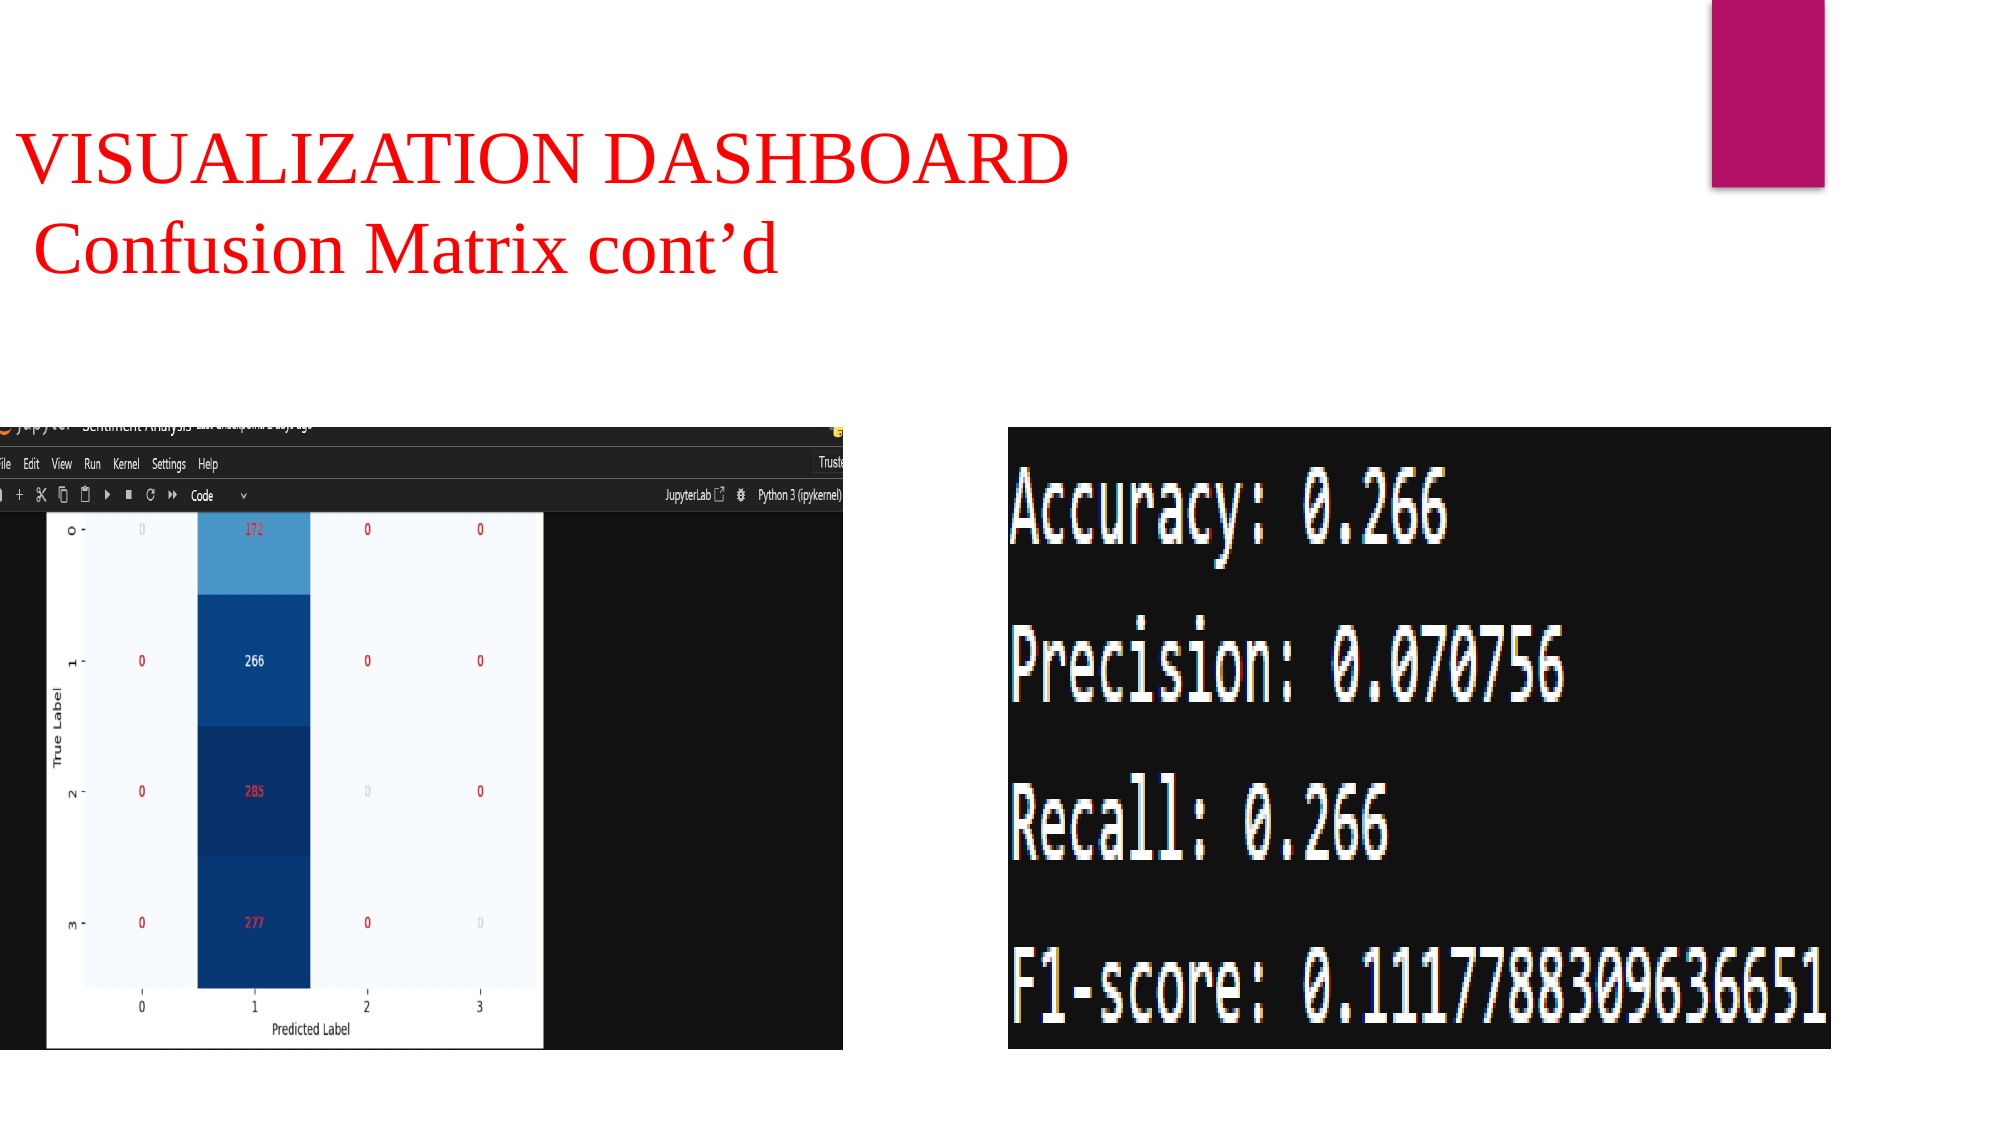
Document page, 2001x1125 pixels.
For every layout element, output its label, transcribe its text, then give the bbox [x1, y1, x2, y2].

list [0, 426, 843, 1125]
title VISUALIZATION DASHBOARD Confusion Matrix cont’d [0, 98, 1438, 299]
picture [1007, 426, 1831, 1049]
